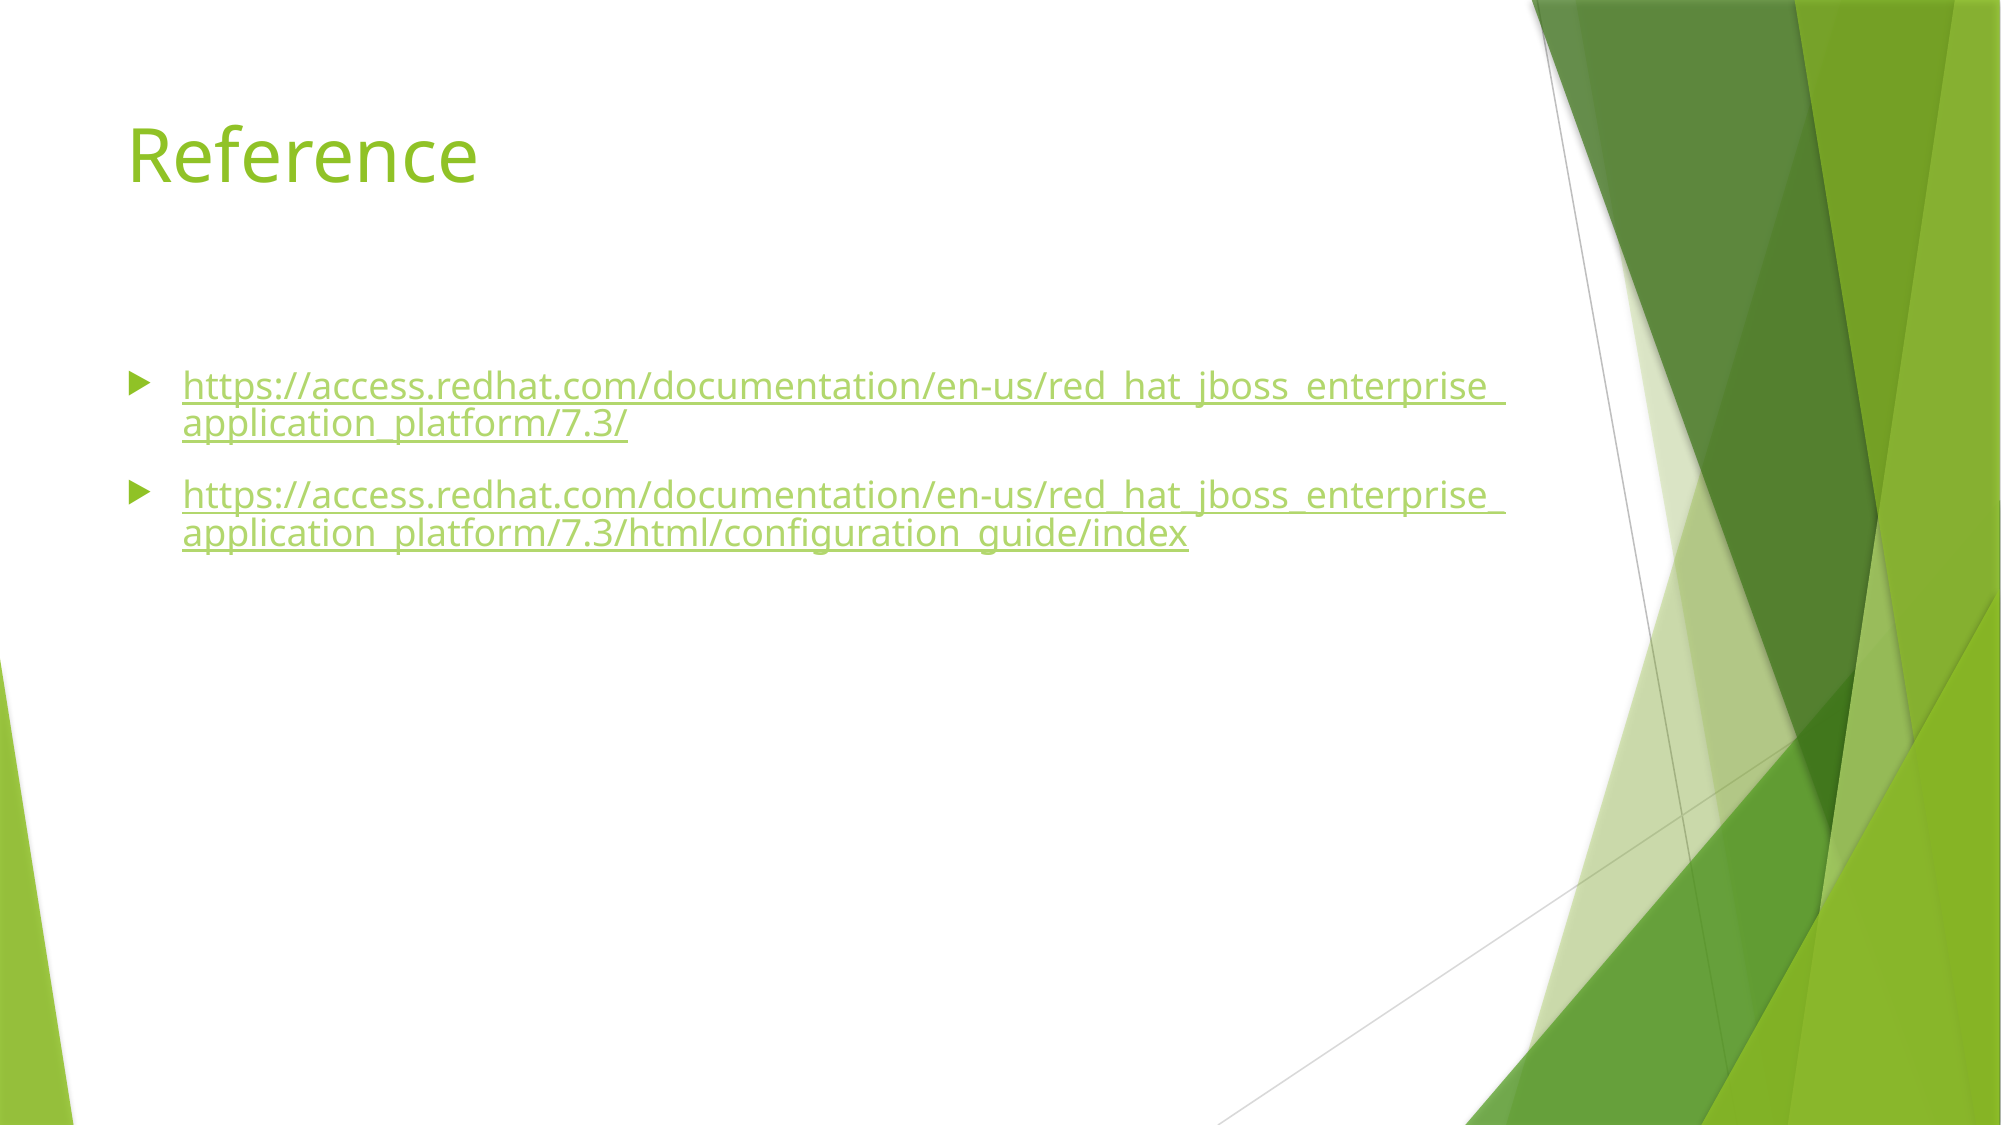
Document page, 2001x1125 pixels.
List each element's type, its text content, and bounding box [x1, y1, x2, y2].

title Reference [111, 99, 1522, 317]
list https://access.redhat.com/documentation/en-us/red_hat_jboss_enterprise_application_platform/7.3/ https://access.redhat.com/documentation/en-us/red_hat_jboss_enterprise_application_platform/7.3/html/configuration_guide/index [111, 354, 1522, 992]
